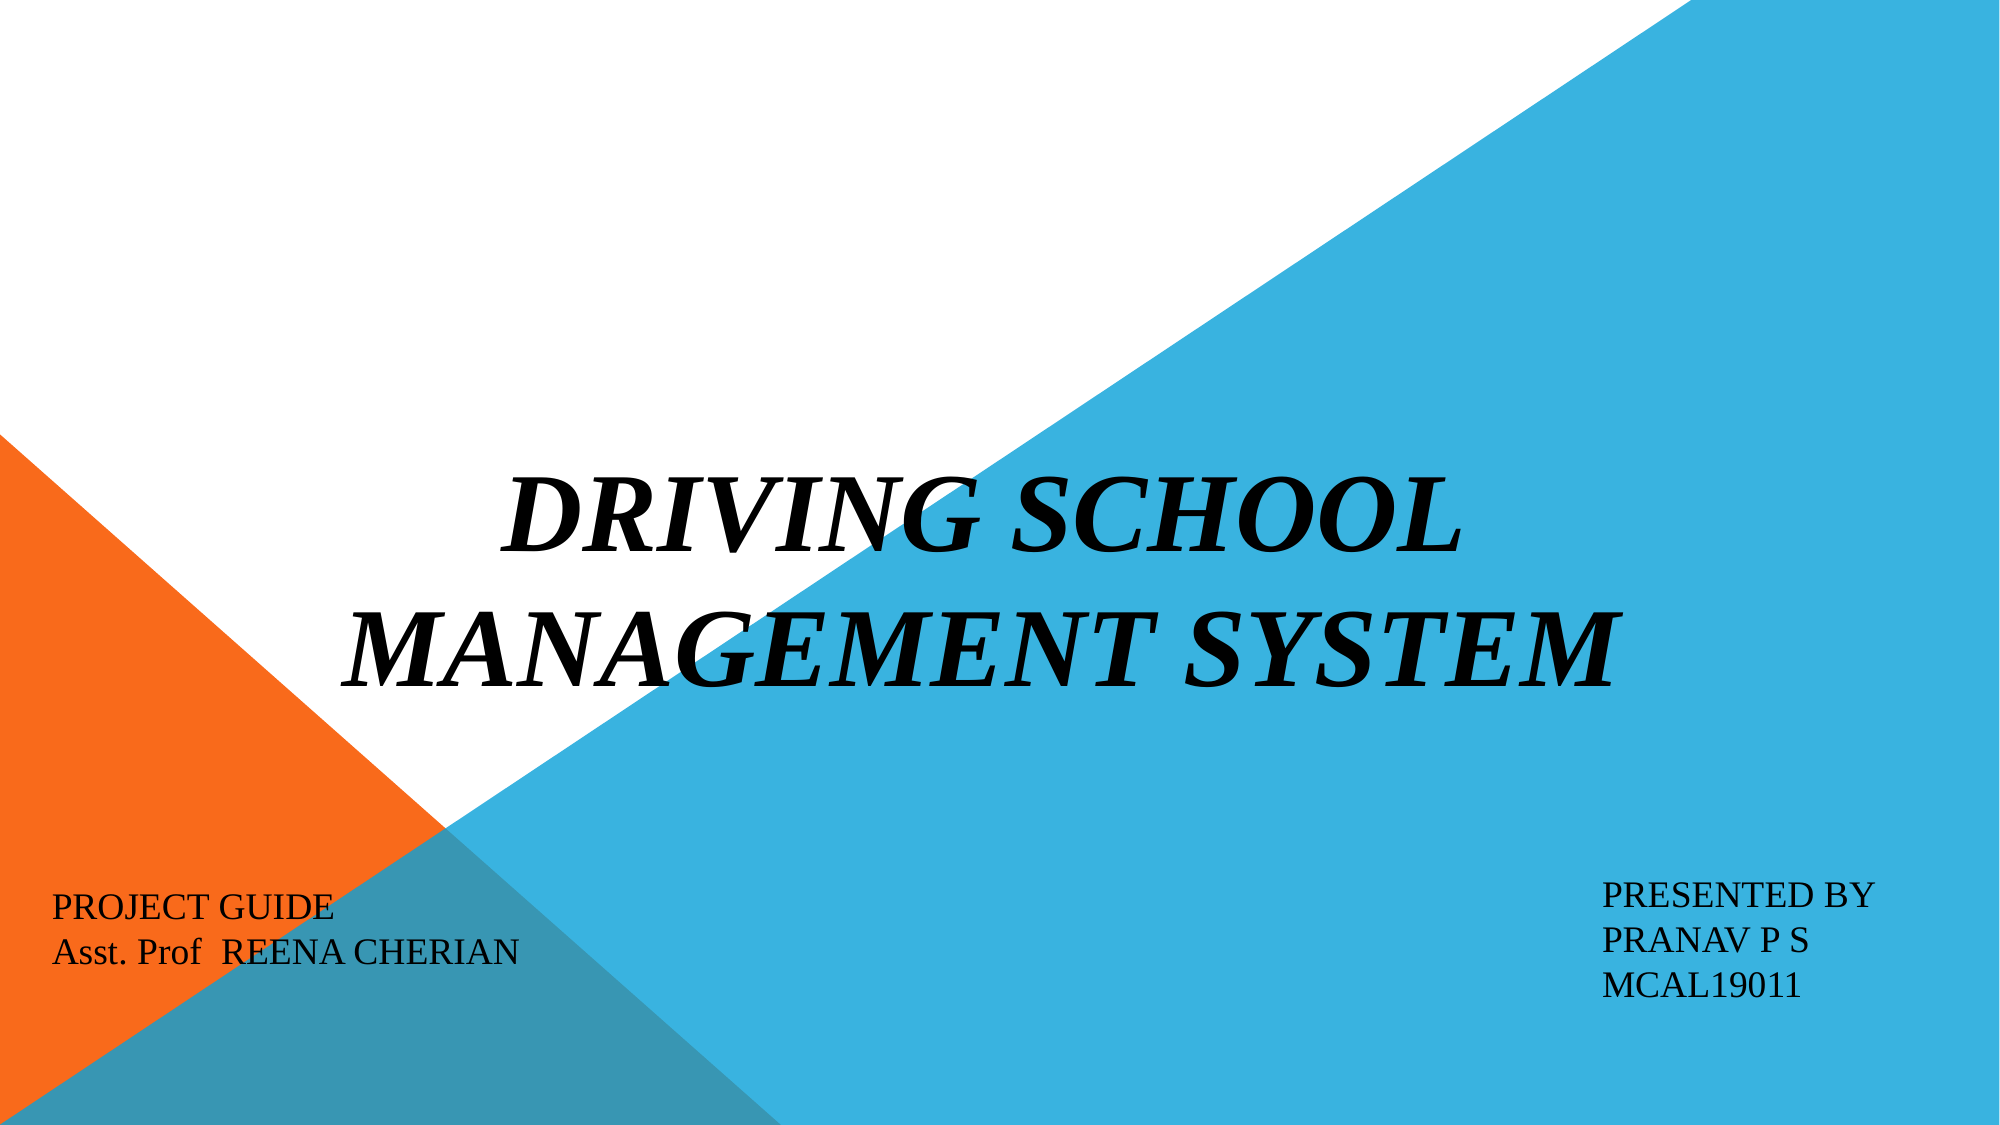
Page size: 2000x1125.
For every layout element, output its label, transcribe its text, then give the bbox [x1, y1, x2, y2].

title DRIVING SCHOOL MANAGEMENT SYSTEM [124, 362, 1840, 711]
text_box PROJECT GUIDE Asst. Prof REENA CHERIAN [37, 874, 563, 1025]
text_box PRESENTED BY PRANAV P S MCAL19011 [1587, 862, 2000, 1013]
